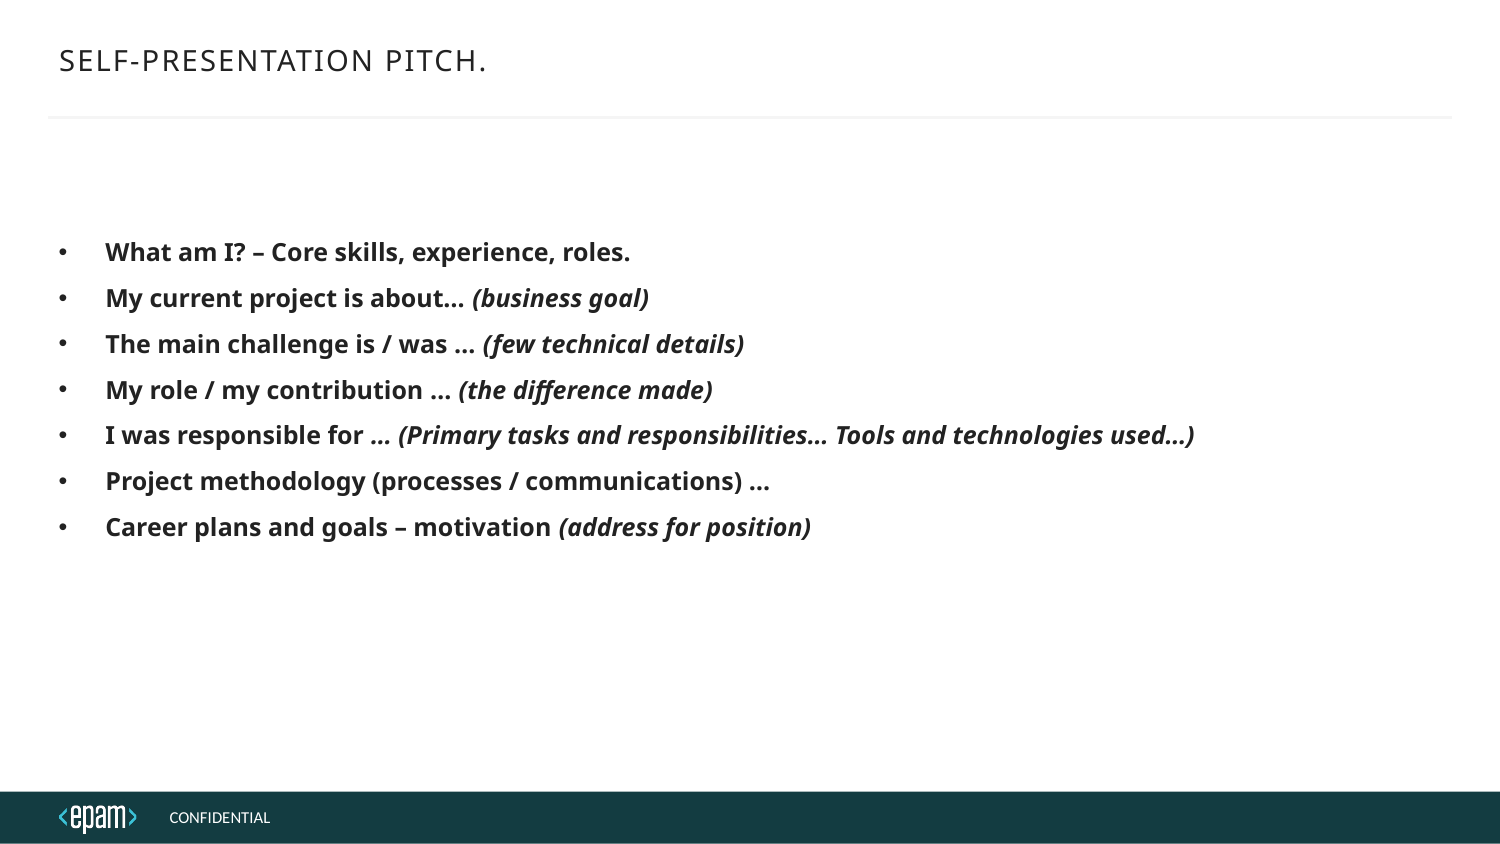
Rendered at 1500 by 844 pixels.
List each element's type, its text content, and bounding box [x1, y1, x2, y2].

title SELF-PRESENTATION PITCH. [59, 37, 1442, 87]
list What am I? – Core skills, experience, roles. My current project is about… (business goal) The main challenge is / was … (few technical details) My role / my contribution … (the difference made) I was responsible for … (Primary tasks and responsibilities… Tools and technologies used…) Project methodology (processes / communications) … Career plans and goals – motivation (address for position) [58, 233, 1442, 735]
